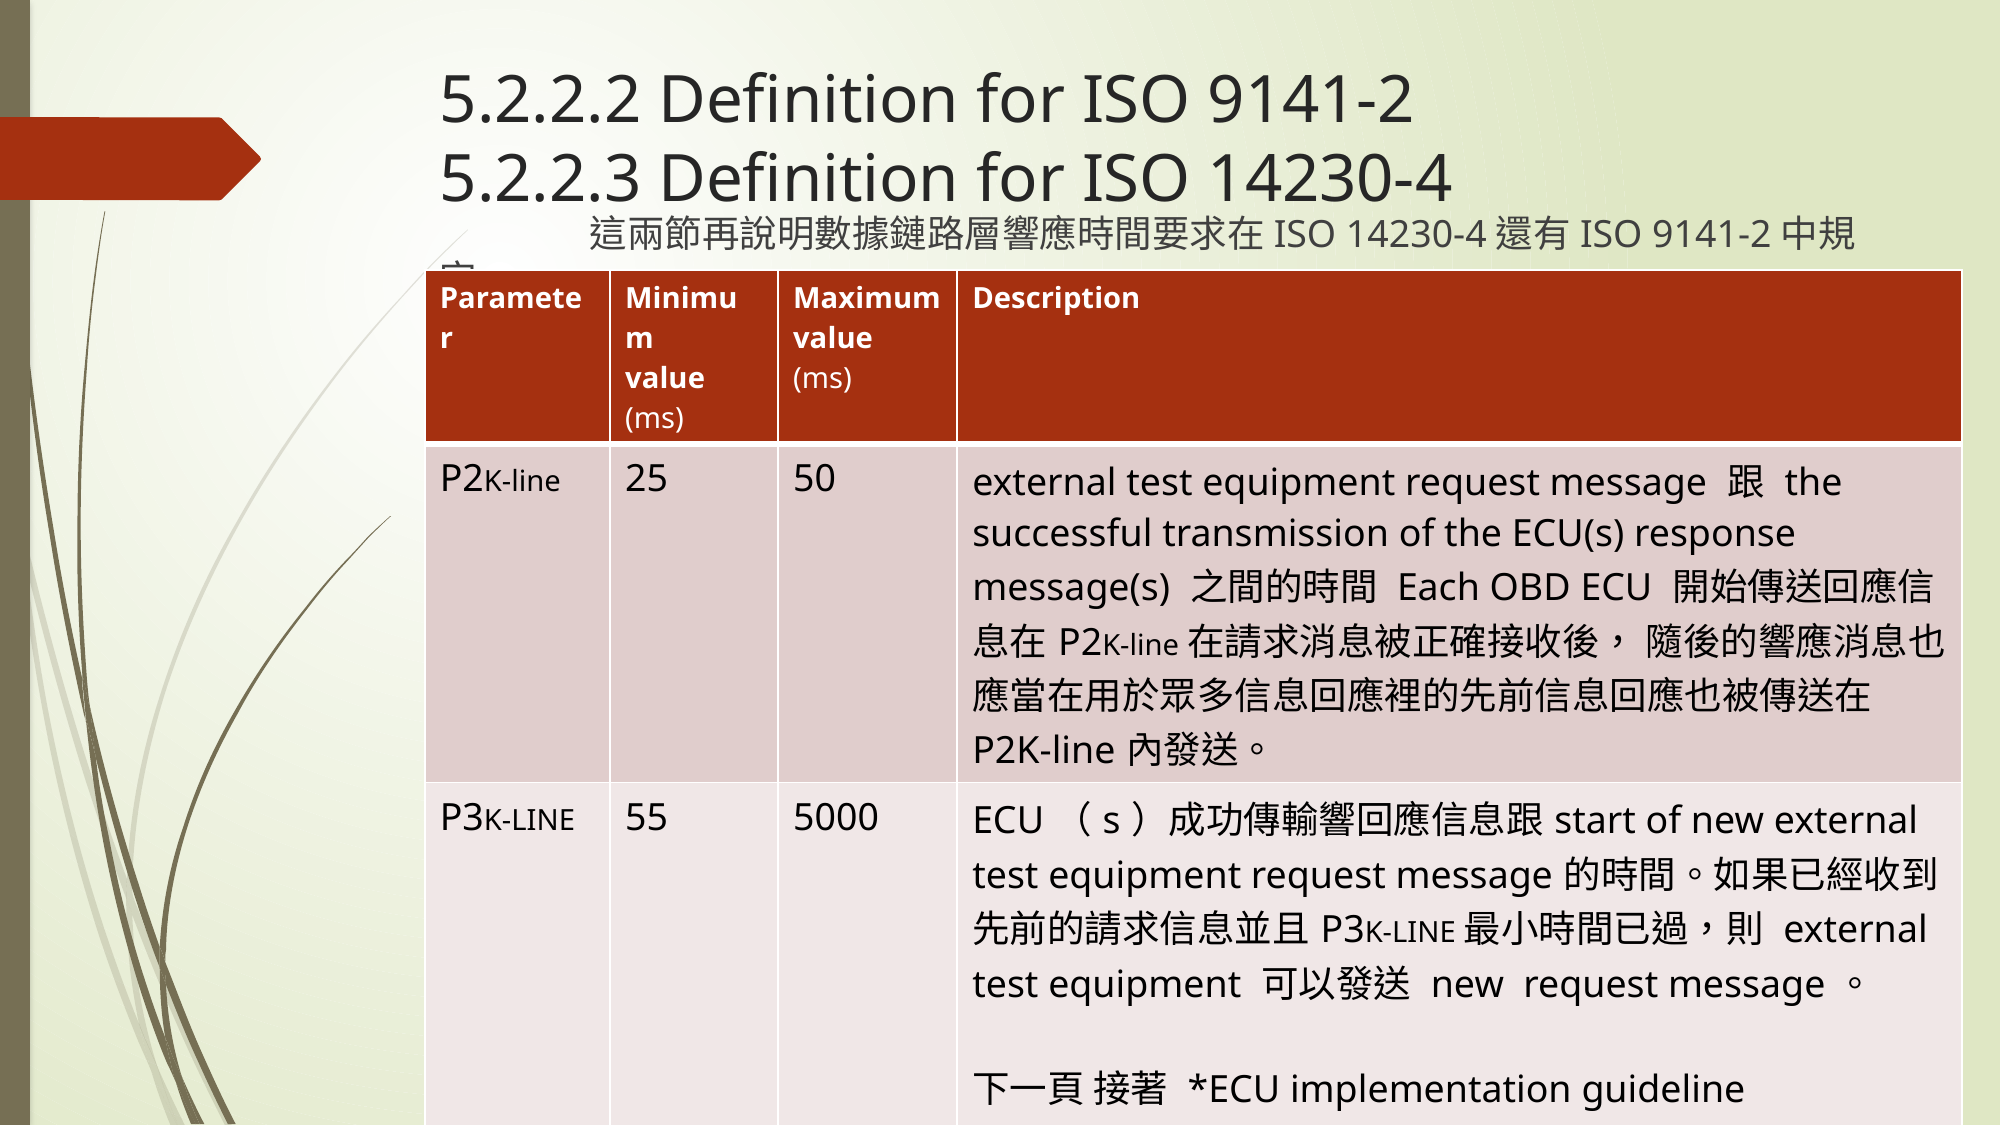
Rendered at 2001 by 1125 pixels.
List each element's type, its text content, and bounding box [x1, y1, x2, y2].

table_cell external test equipment request message 跟 the successful transmission of the ECU(s) response message(s) 之間的時間 Each OBD ECU 開始傳送回應信息在P2K-line在請求消息被正確接收後， 隨後的響應消息也應當在用於眾多信息回應裡的先前信息回應也被傳送在P2K-line內發送。 [958, 447, 1961, 782]
table_cell P3K-LINE [426, 783, 609, 1125]
table_cell 50 [779, 447, 956, 782]
title 5.2.2.2 Definition for ISO 9141-2 5.2.2.3 Definition for ISO 14230-4 [424, 50, 1887, 202]
table_header Parameter [426, 271, 609, 441]
table_cell P2K-line [426, 447, 609, 782]
table_header Minimum value (ms) [611, 271, 777, 441]
table_cell 5000 [779, 783, 956, 1125]
table_cell 25 [611, 447, 777, 782]
table_cell 55 [611, 783, 777, 1125]
table_header Description [958, 271, 1961, 441]
list 這兩節再說明數據鏈路層響應時間要求在ISO 14230-4還有ISO 9141-2中規定。 [424, 202, 1888, 269]
table_header Maximum value (ms) [779, 271, 956, 441]
table_cell ECU（s）成功傳輸響回應信息跟start of new external test equipment request message的時間。如果已經收到先前的請求信息並且P3K-LINE最小時間已過，則 external test equipment 可以發送 new request message。 下一頁 接著 *ECU implementation guideline [958, 783, 1961, 1125]
